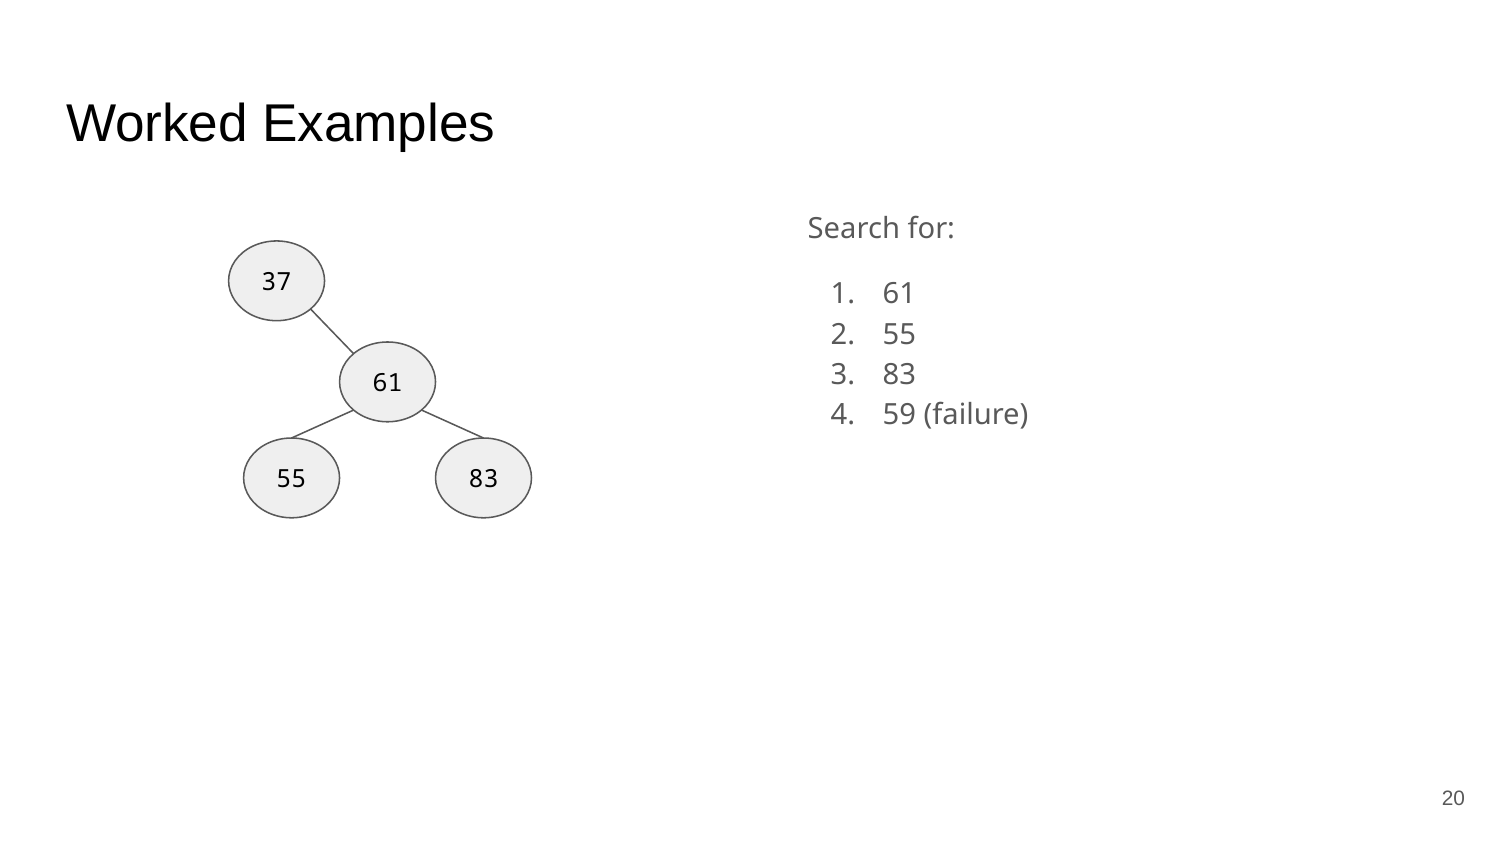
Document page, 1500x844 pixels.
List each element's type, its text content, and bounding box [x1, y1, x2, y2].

title Worked Examples [51, 72, 1449, 167]
slide_number ‹#› [1389, 764, 1480, 830]
list Search for: 61 55 83 59 (failure) [792, 189, 1449, 750]
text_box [228, 240, 532, 518]
